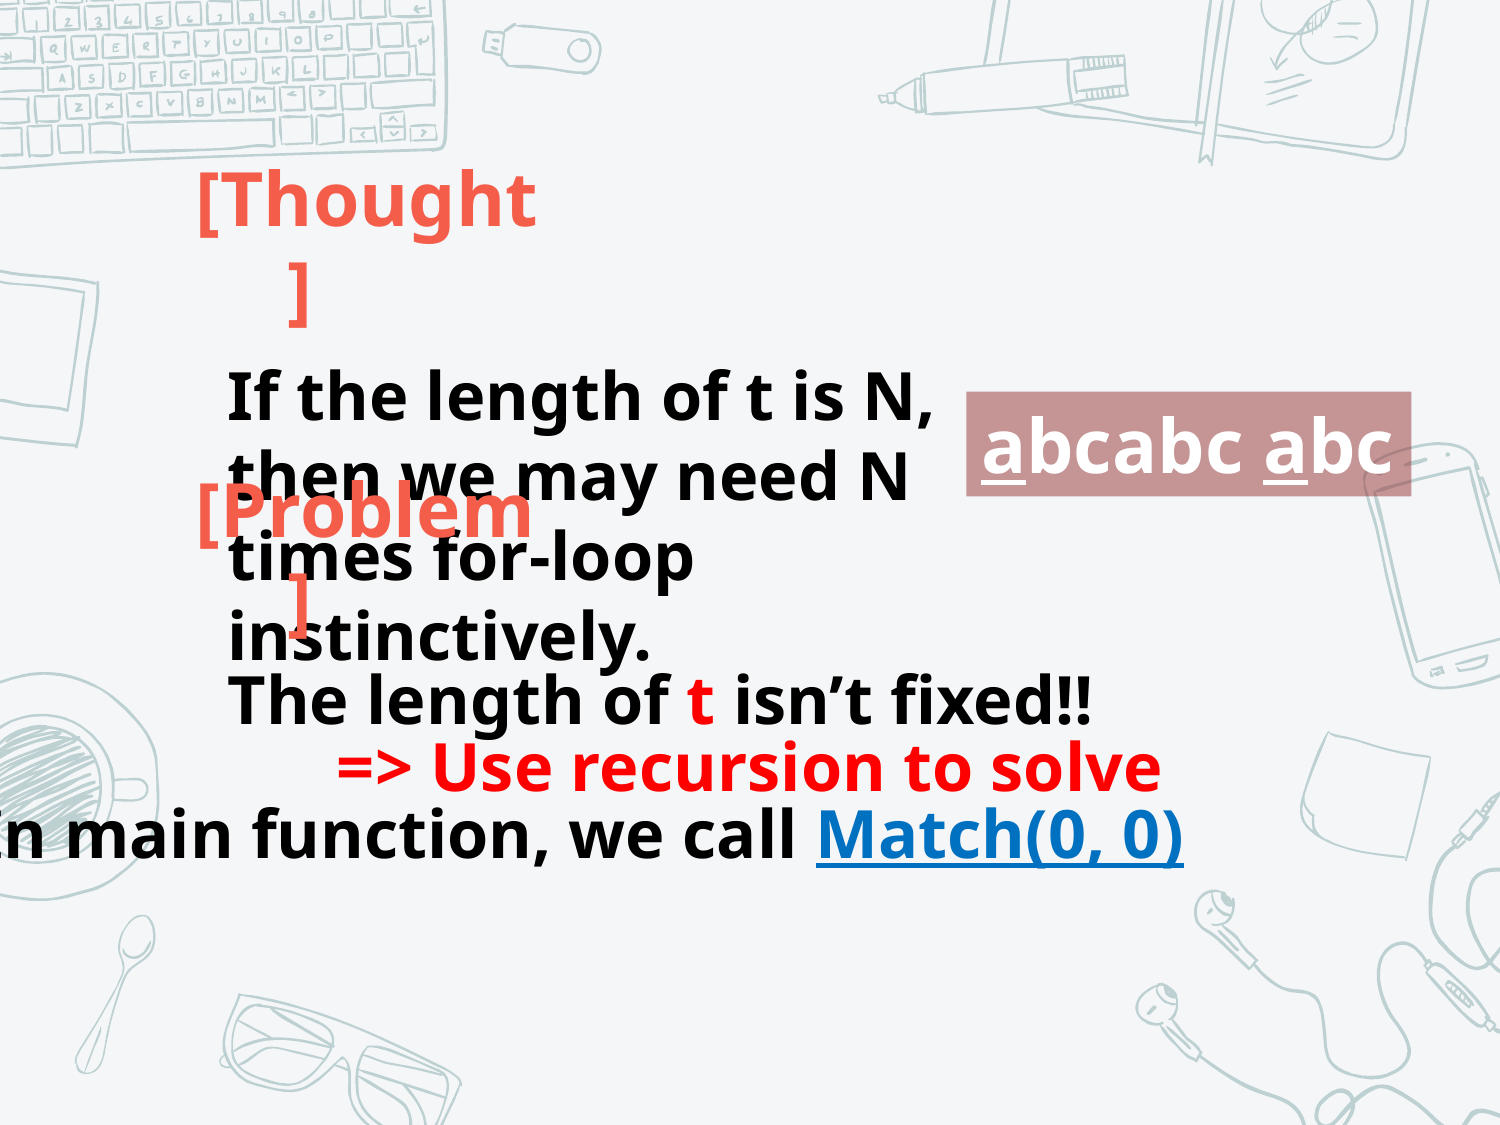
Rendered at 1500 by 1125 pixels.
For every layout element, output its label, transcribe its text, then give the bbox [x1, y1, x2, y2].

text_box [Thought] [180, 219, 566, 347]
text_box [Problem] [180, 530, 566, 658]
text_box abcabc abc [966, 391, 1412, 497]
text_box In main function, we call Match(0, 0) [0, 784, 1199, 880]
text_box The length of t isn’t fixed!! [212, 650, 1226, 746]
text_box => Use recursion to solve [322, 717, 1178, 813]
text_box If the length of t is N, then we may need N times for-loop instinctively. [212, 346, 1032, 650]
